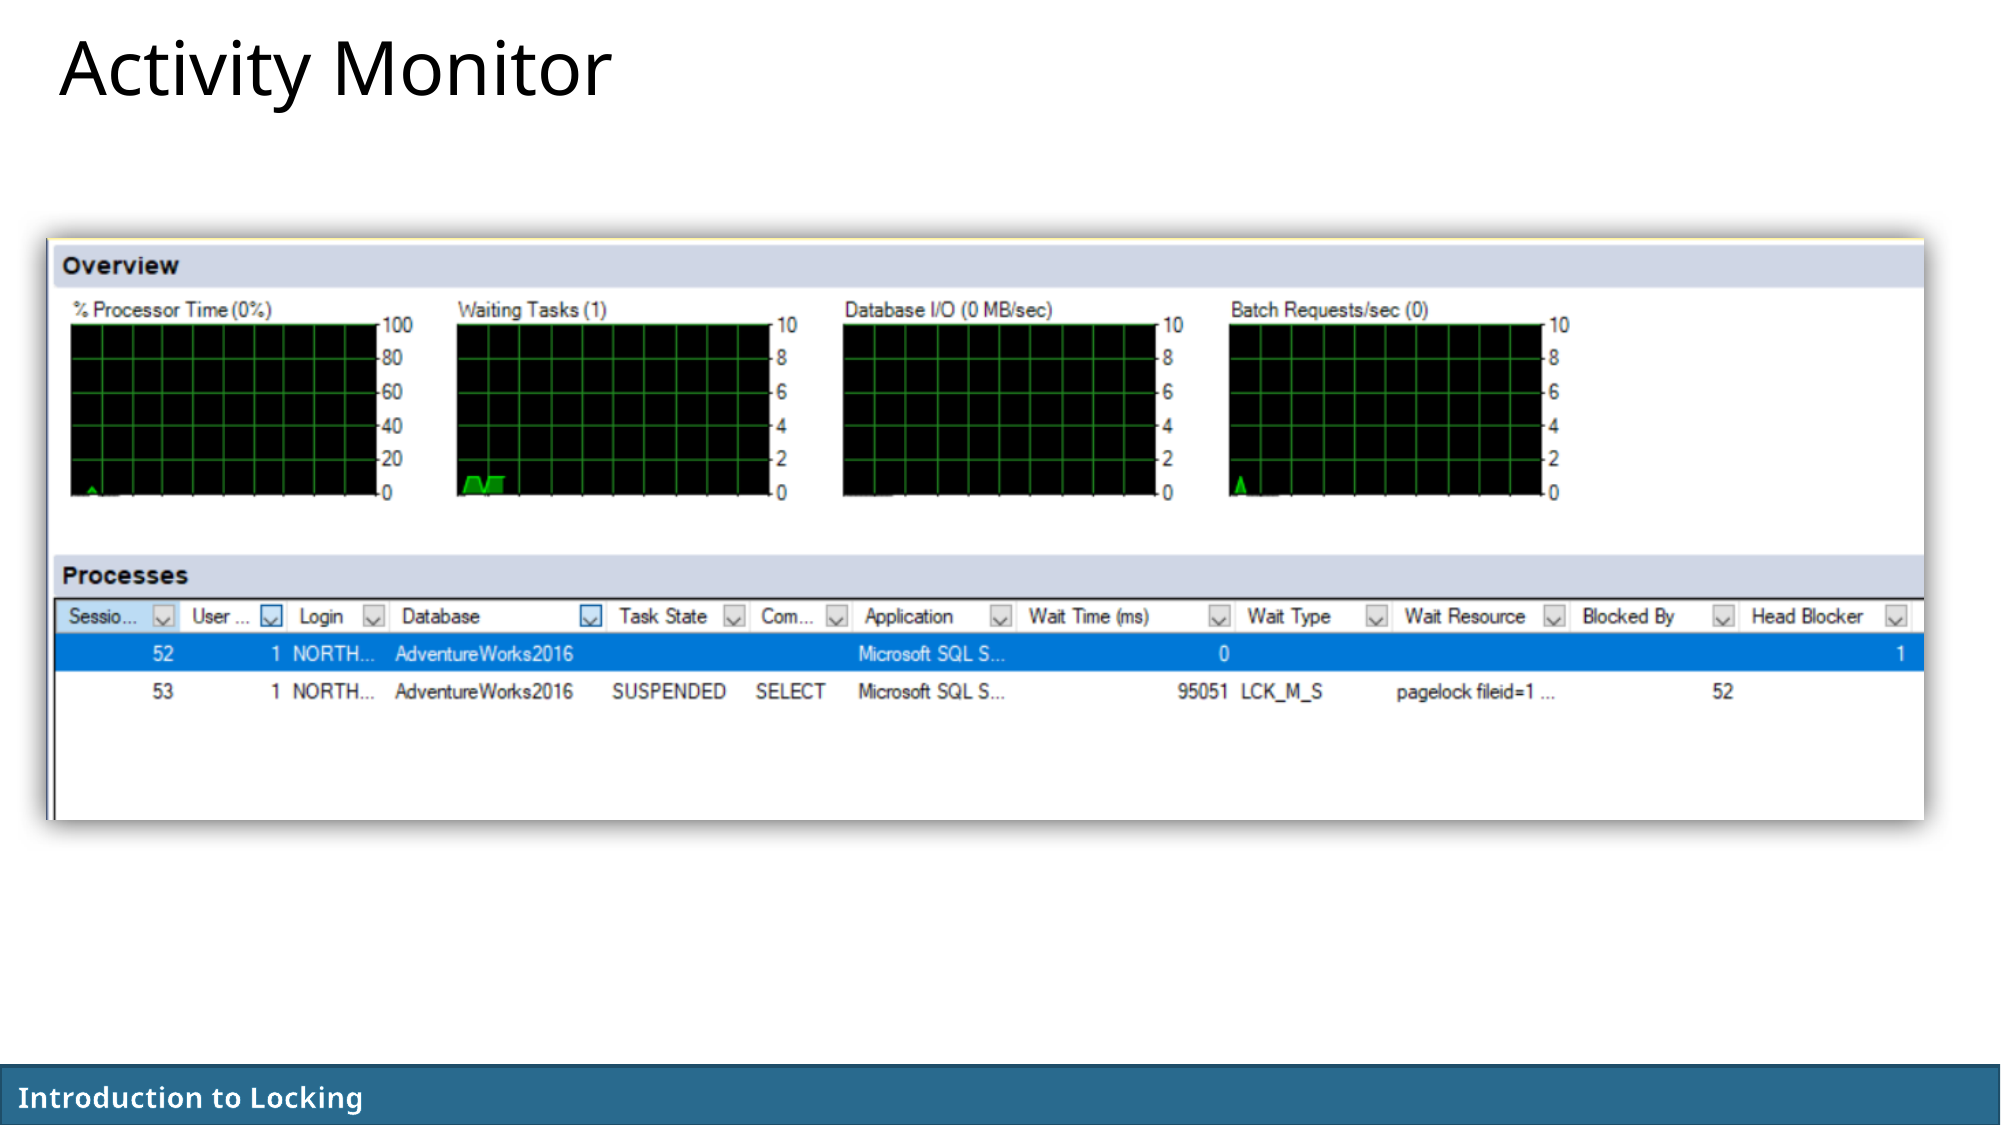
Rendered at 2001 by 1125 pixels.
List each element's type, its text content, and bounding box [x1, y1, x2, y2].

text_box Activity Monitor [44, 30, 1845, 218]
picture [45, 238, 1924, 820]
